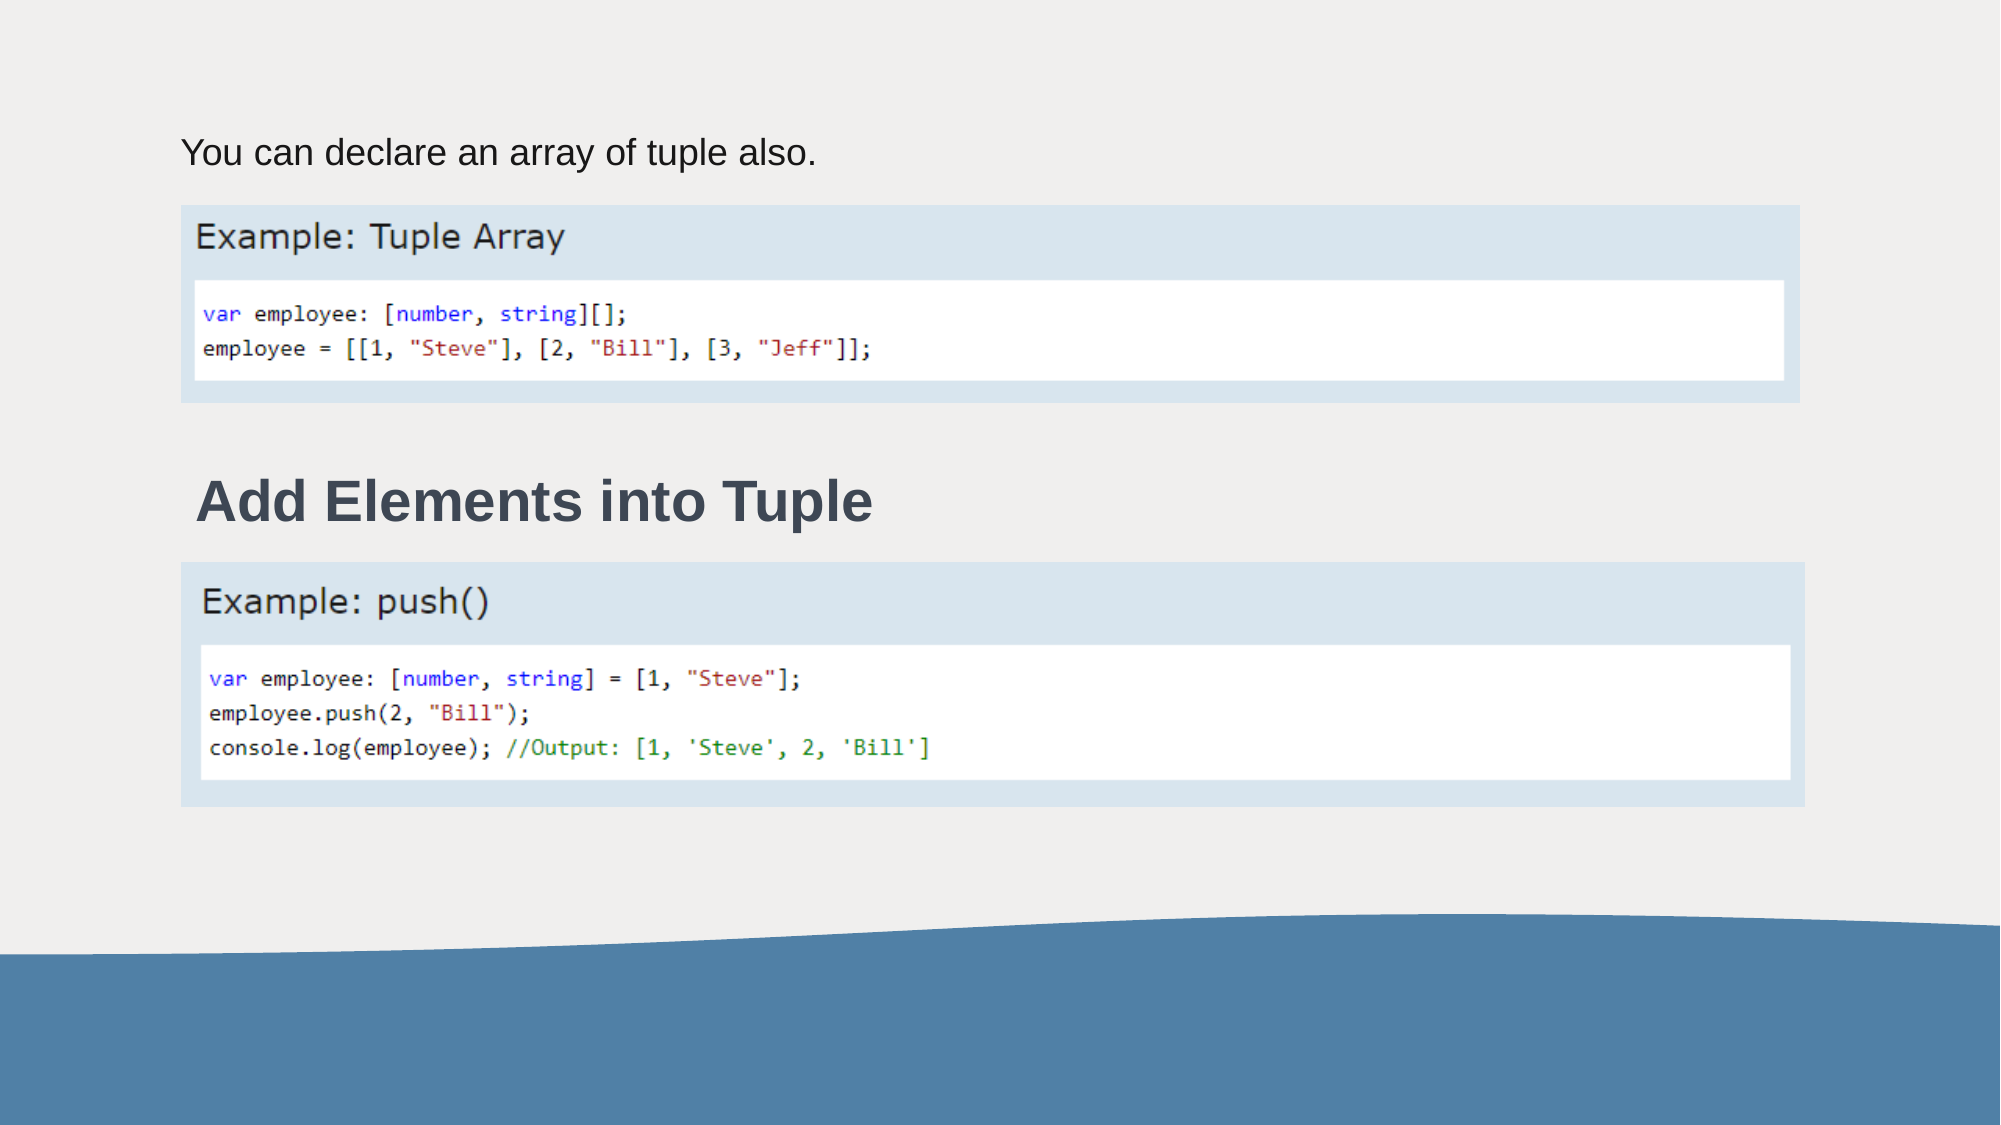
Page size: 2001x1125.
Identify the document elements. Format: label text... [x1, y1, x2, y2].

picture [180, 562, 1805, 807]
text_box [0, 914, 2000, 1125]
text_box Add Elements into Tuple [180, 455, 1340, 541]
text_box You can declare an array of tuple also. [165, 120, 841, 181]
picture [180, 205, 1801, 403]
